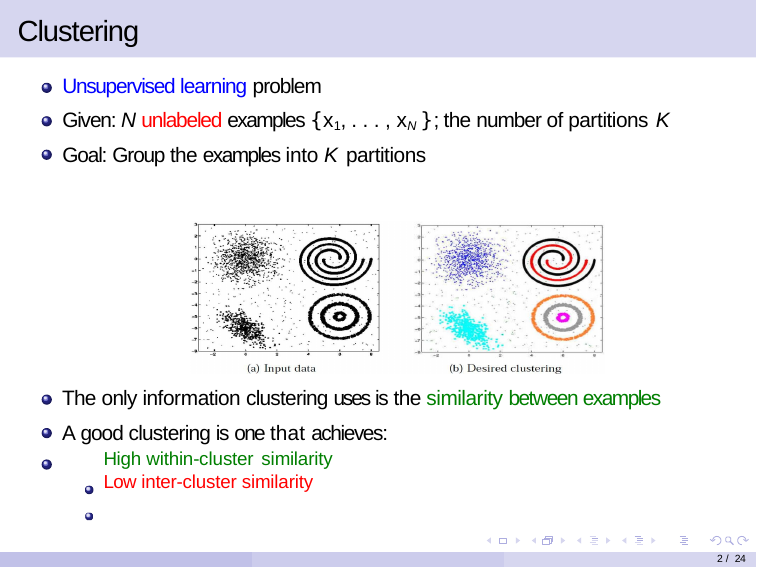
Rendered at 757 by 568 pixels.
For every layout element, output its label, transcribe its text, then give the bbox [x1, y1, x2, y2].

text_box Unsupervised learning problem Given: N unlabeled examples {x1, . . . , xN }; the number of partitions K Goal: Group the examples into K partitions [60, 62, 680, 167]
text_box [0, 0, 756, 58]
text_box [190, 221, 605, 373]
text_box The only information clustering uses is the similarity between examples A good clustering is one that achieves: High within-cluster similarity Low inter-cluster similarity [60, 373, 735, 493]
slide_number 2 / 24 [707, 552, 749, 568]
title Clustering [15, 9, 330, 108]
